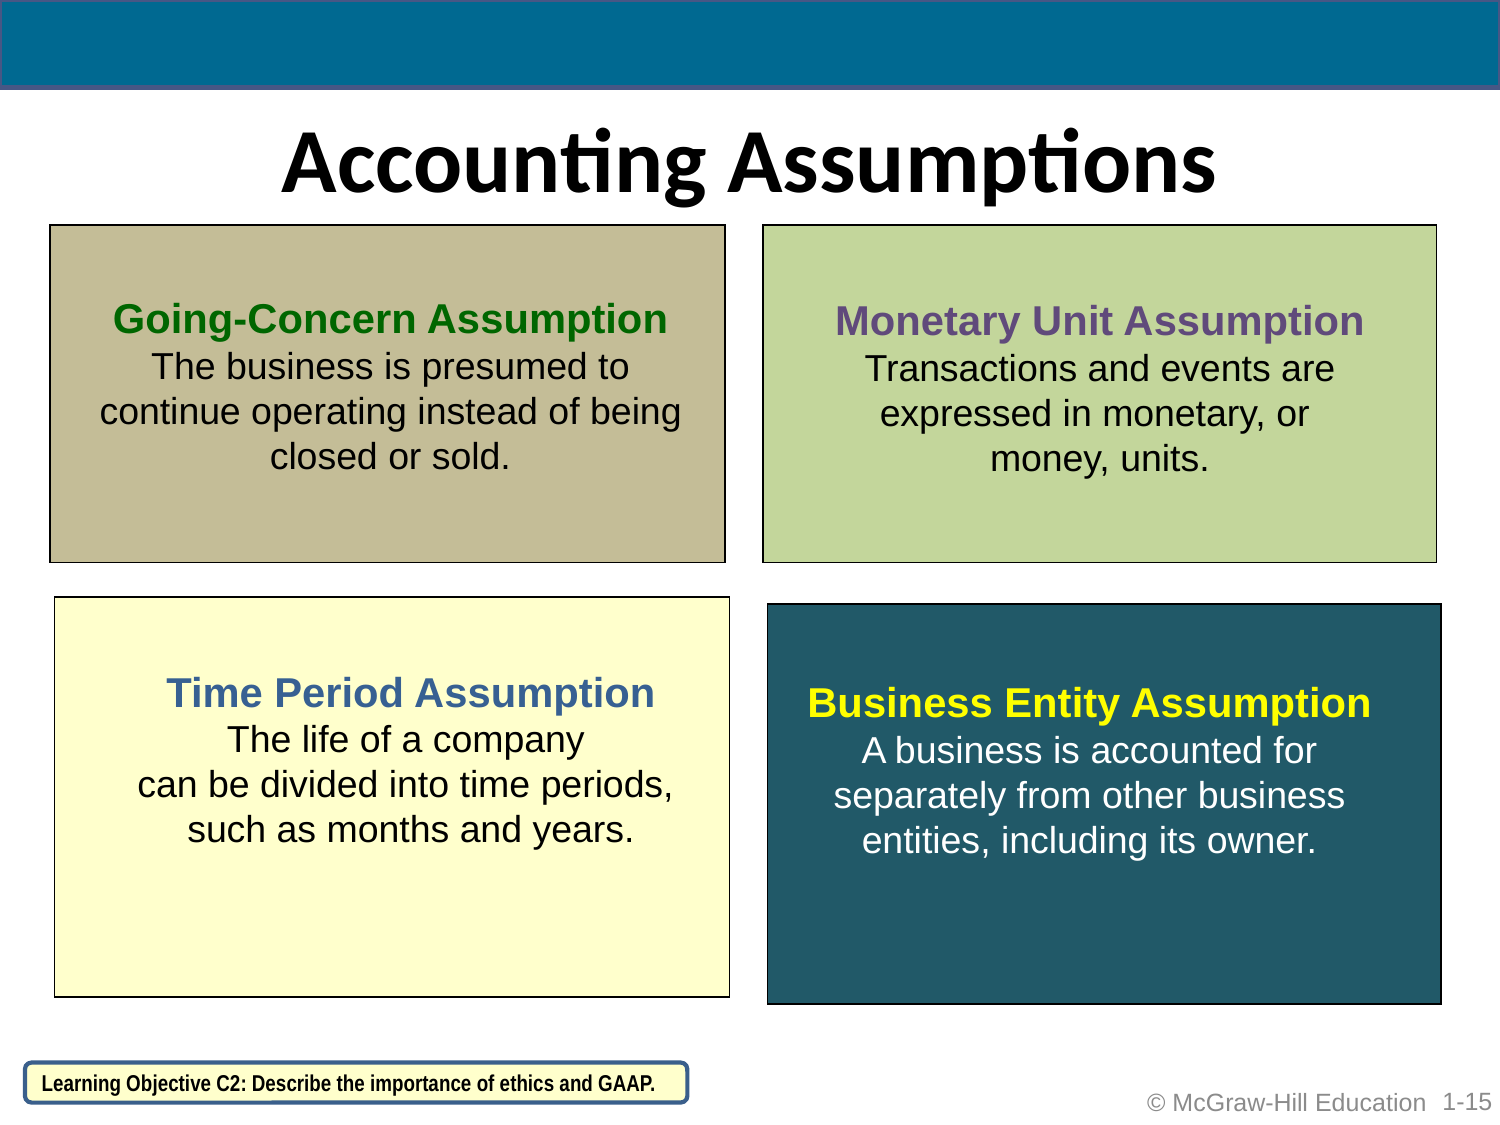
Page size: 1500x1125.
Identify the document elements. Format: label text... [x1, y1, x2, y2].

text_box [767, 603, 1442, 1005]
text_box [49, 224, 726, 563]
title Accounting Assumptions [74, 88, 1426, 251]
slide_number 1-15 [1157, 1070, 1500, 1125]
text_box [0, 0, 1500, 88]
text_box Learning Objective C2: Describe the importance of ethics and GAAP. [24, 1062, 688, 1103]
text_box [762, 224, 1437, 563]
text_box © McGraw-Hill Education [1125, 1078, 1499, 1117]
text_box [54, 596, 762, 998]
